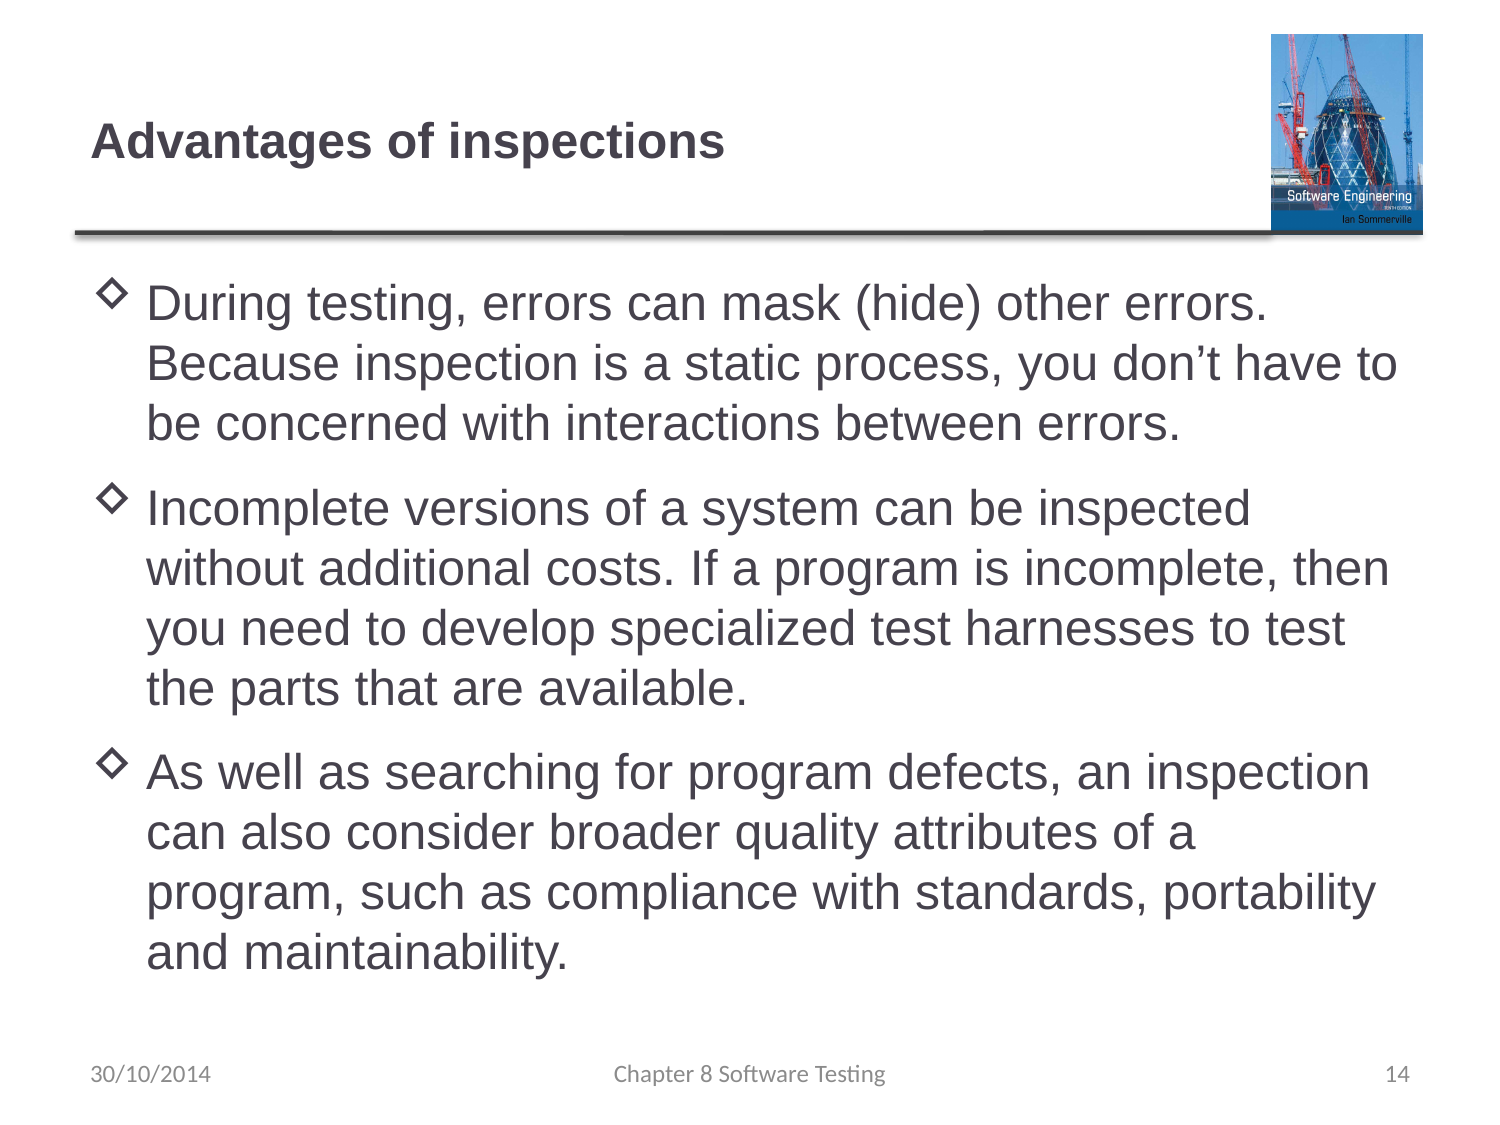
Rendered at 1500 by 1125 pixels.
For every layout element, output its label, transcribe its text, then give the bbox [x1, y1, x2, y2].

slide_number 14 [1074, 1042, 1425, 1103]
footer Chapter 8 Software Testing [512, 1042, 988, 1103]
list During testing, errors can mask (hide) other errors. Because inspection is a static process, you don’t have to be concerned with interactions between errors. Incomplete versions of a system can be inspected without additional costs. If a program is incomplete, then you need to develop specialized test harnesses to test the parts that are available. As well as searching for program defects, an inspection can also consider broader quality attributes of a program, such as compliance with standards, portability and maintainability. [75, 262, 1425, 1005]
title Advantages of inspections [74, 44, 1272, 233]
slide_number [75, 1042, 425, 1103]
picture [1271, 34, 1423, 230]
